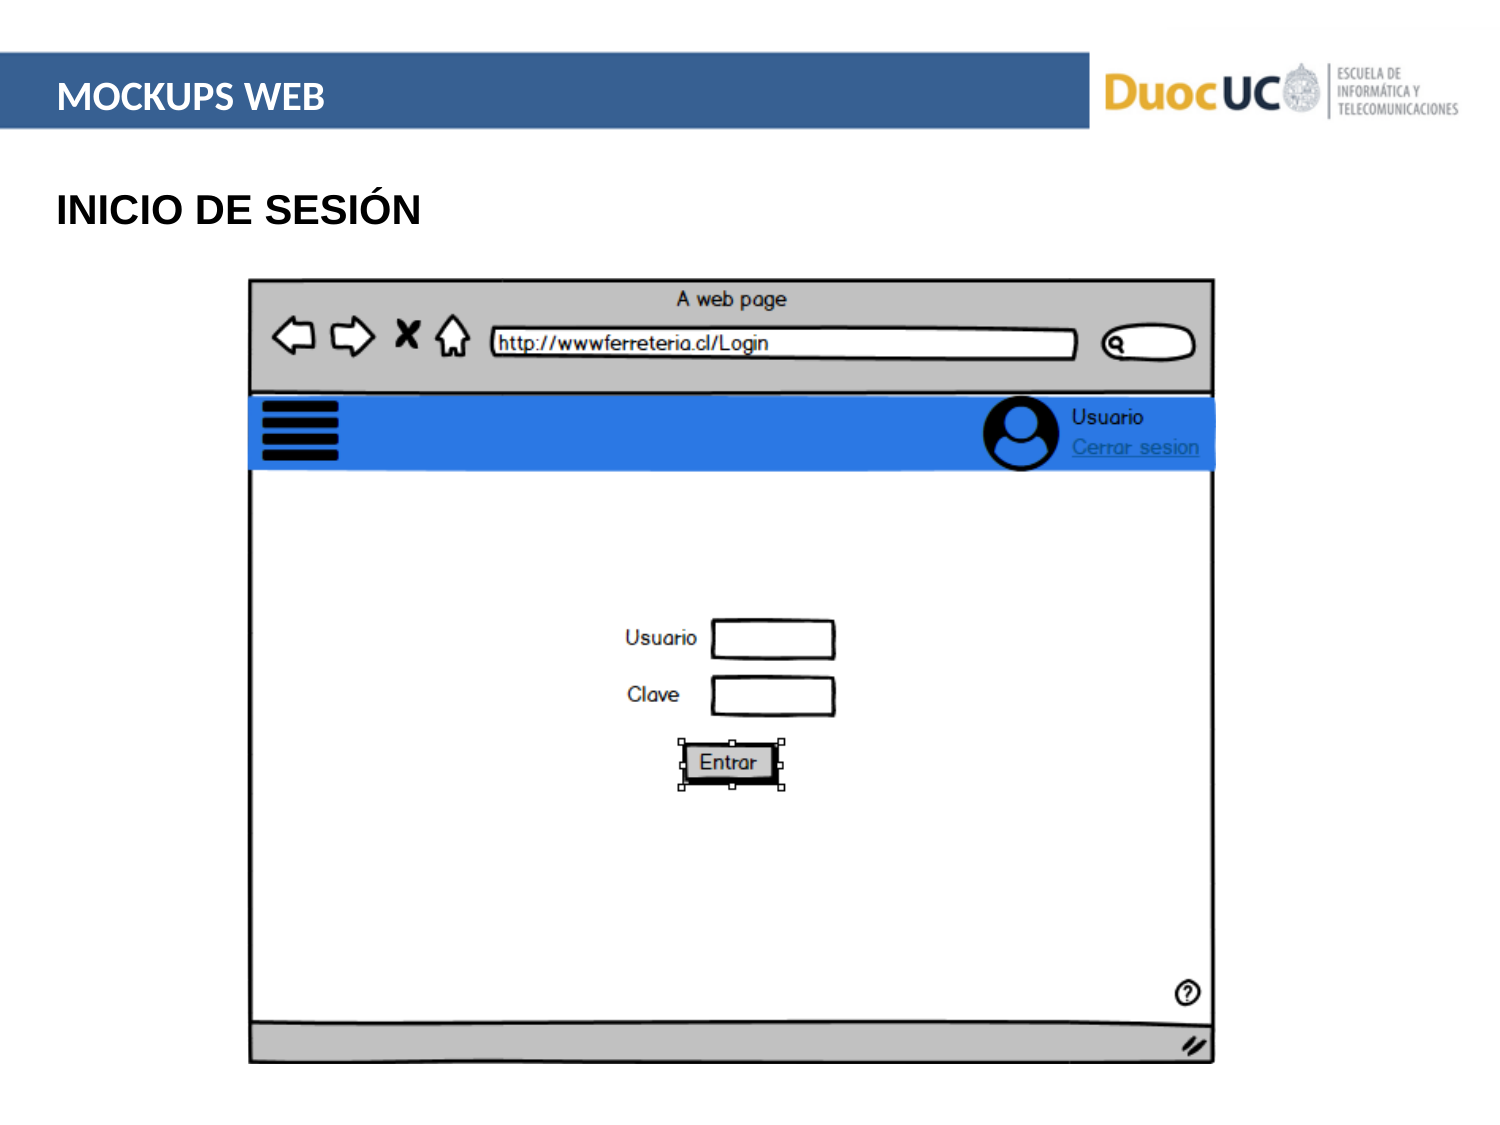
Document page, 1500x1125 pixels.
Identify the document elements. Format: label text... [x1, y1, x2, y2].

picture [0, 0, 1500, 1125]
text_box INICIO DE SESIÓN [41, 175, 475, 241]
text_box MOCKUPS WEB [41, 61, 602, 118]
